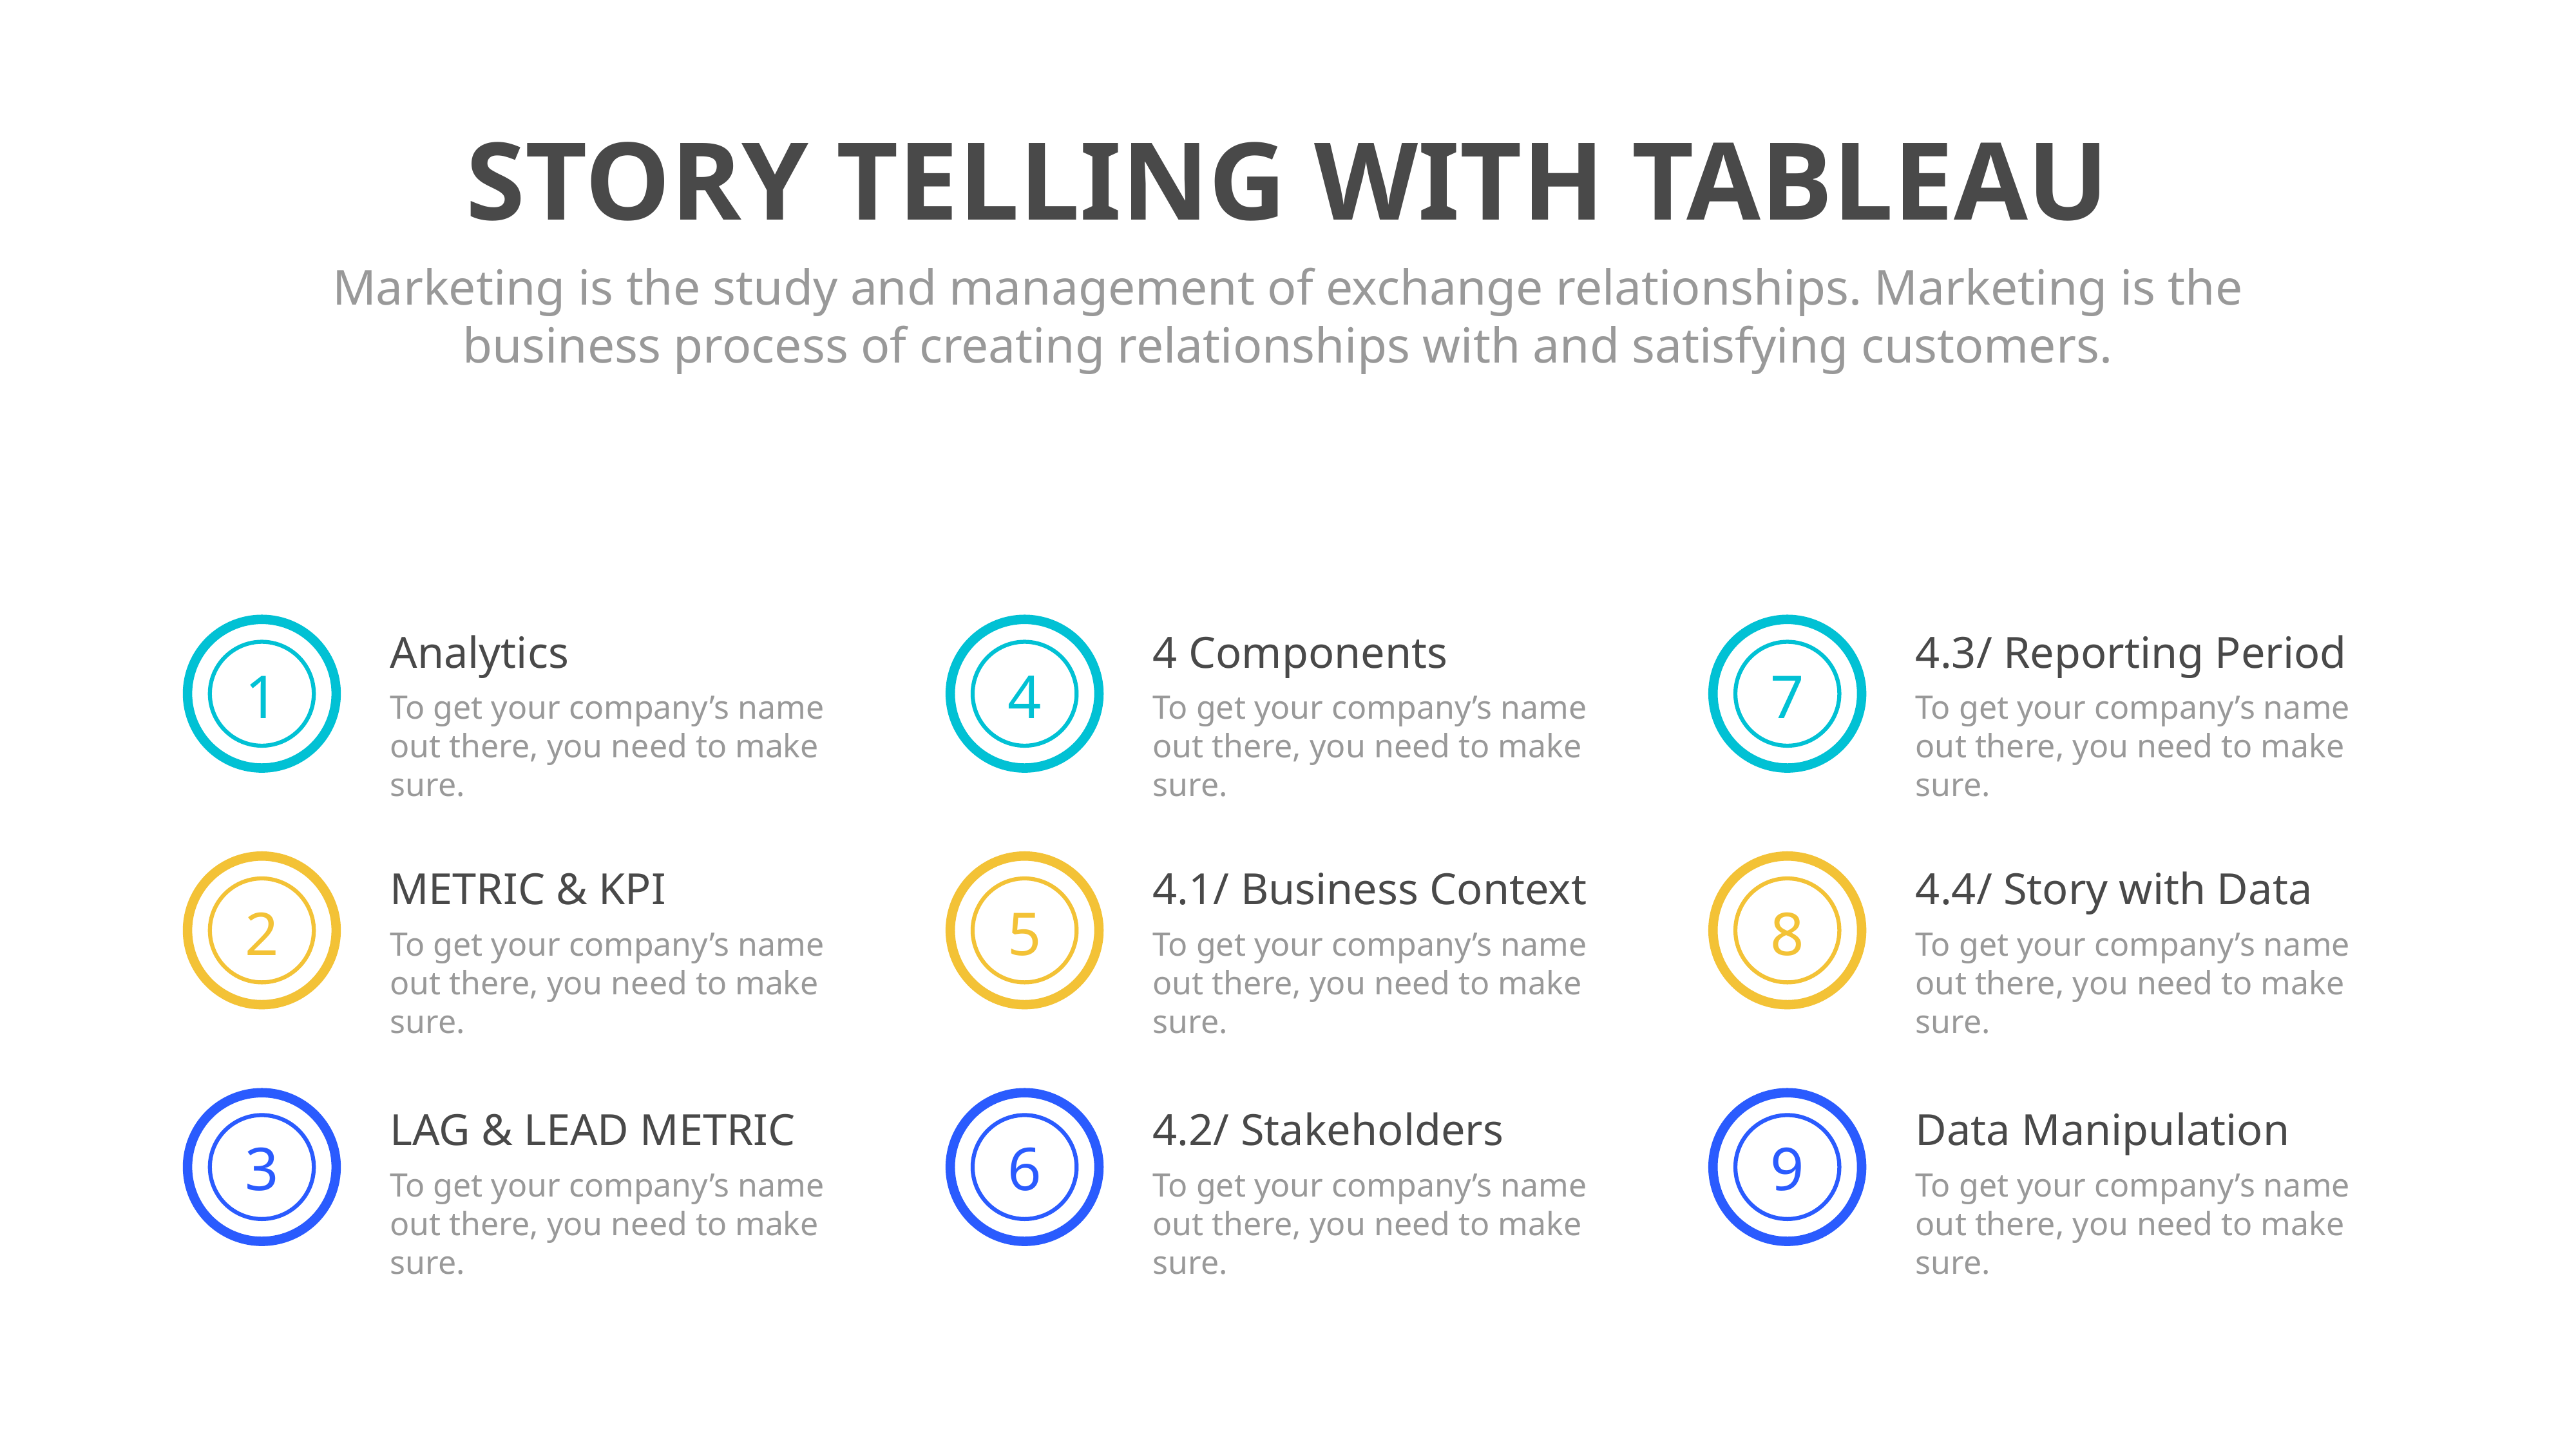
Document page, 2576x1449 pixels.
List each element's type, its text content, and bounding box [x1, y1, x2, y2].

text_box Marketing is the study and management of exchange relationships. Marketing is the business process of creating relationships with and satisfying customers. [281, 251, 2295, 377]
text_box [187, 619, 2389, 1248]
text_box STORY TELLING WITH TABLEAU [456, 108, 2120, 247]
